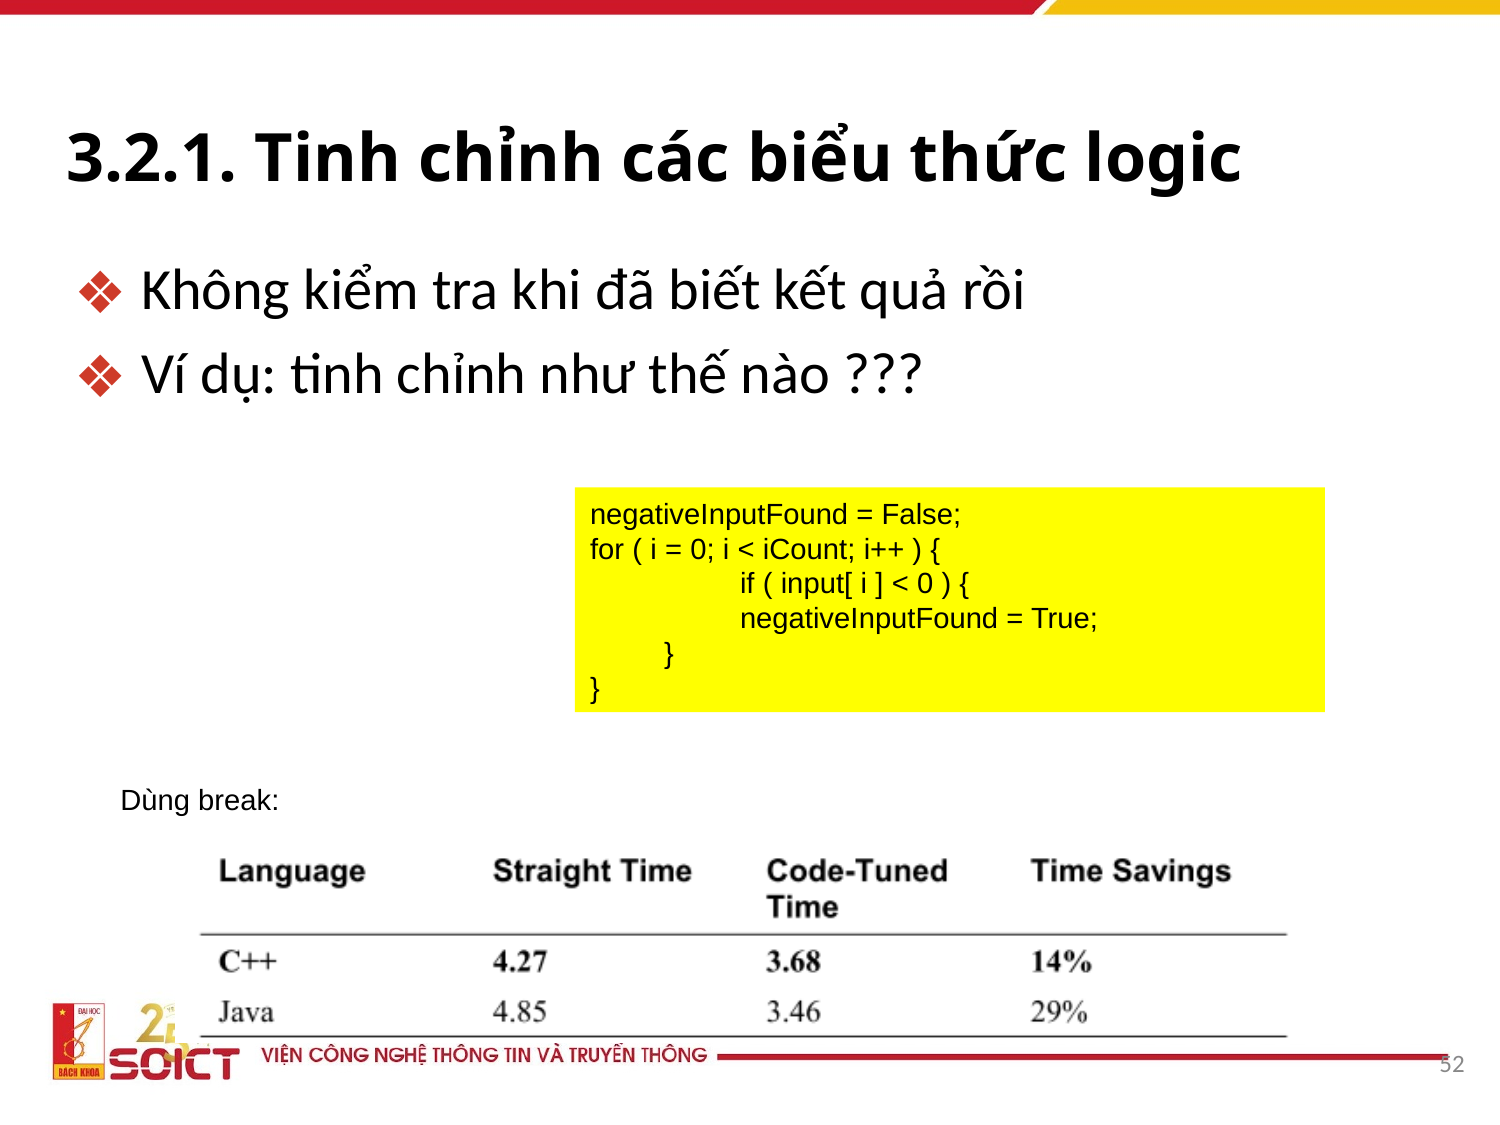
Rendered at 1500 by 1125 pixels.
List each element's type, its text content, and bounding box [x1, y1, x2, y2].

text_box Dùng break: [105, 773, 353, 824]
picture [0, 0, 1500, 1125]
text_box negativeInputFound = False; for ( i = 0; i < iCount; i++ ) { if ( input[ i ] < 0 ) { negativeInputFound = True; } } [574, 487, 1325, 713]
list Không kiểm tra khi đã biết kết quả rồi Ví dụ: tinh chỉnh như thế nào ??? [51, 252, 1449, 1000]
slide_number ‹#› [1389, 1019, 1480, 1106]
title 3.2.1. Tinh chỉnh các biểu thức logic [51, 97, 1449, 223]
